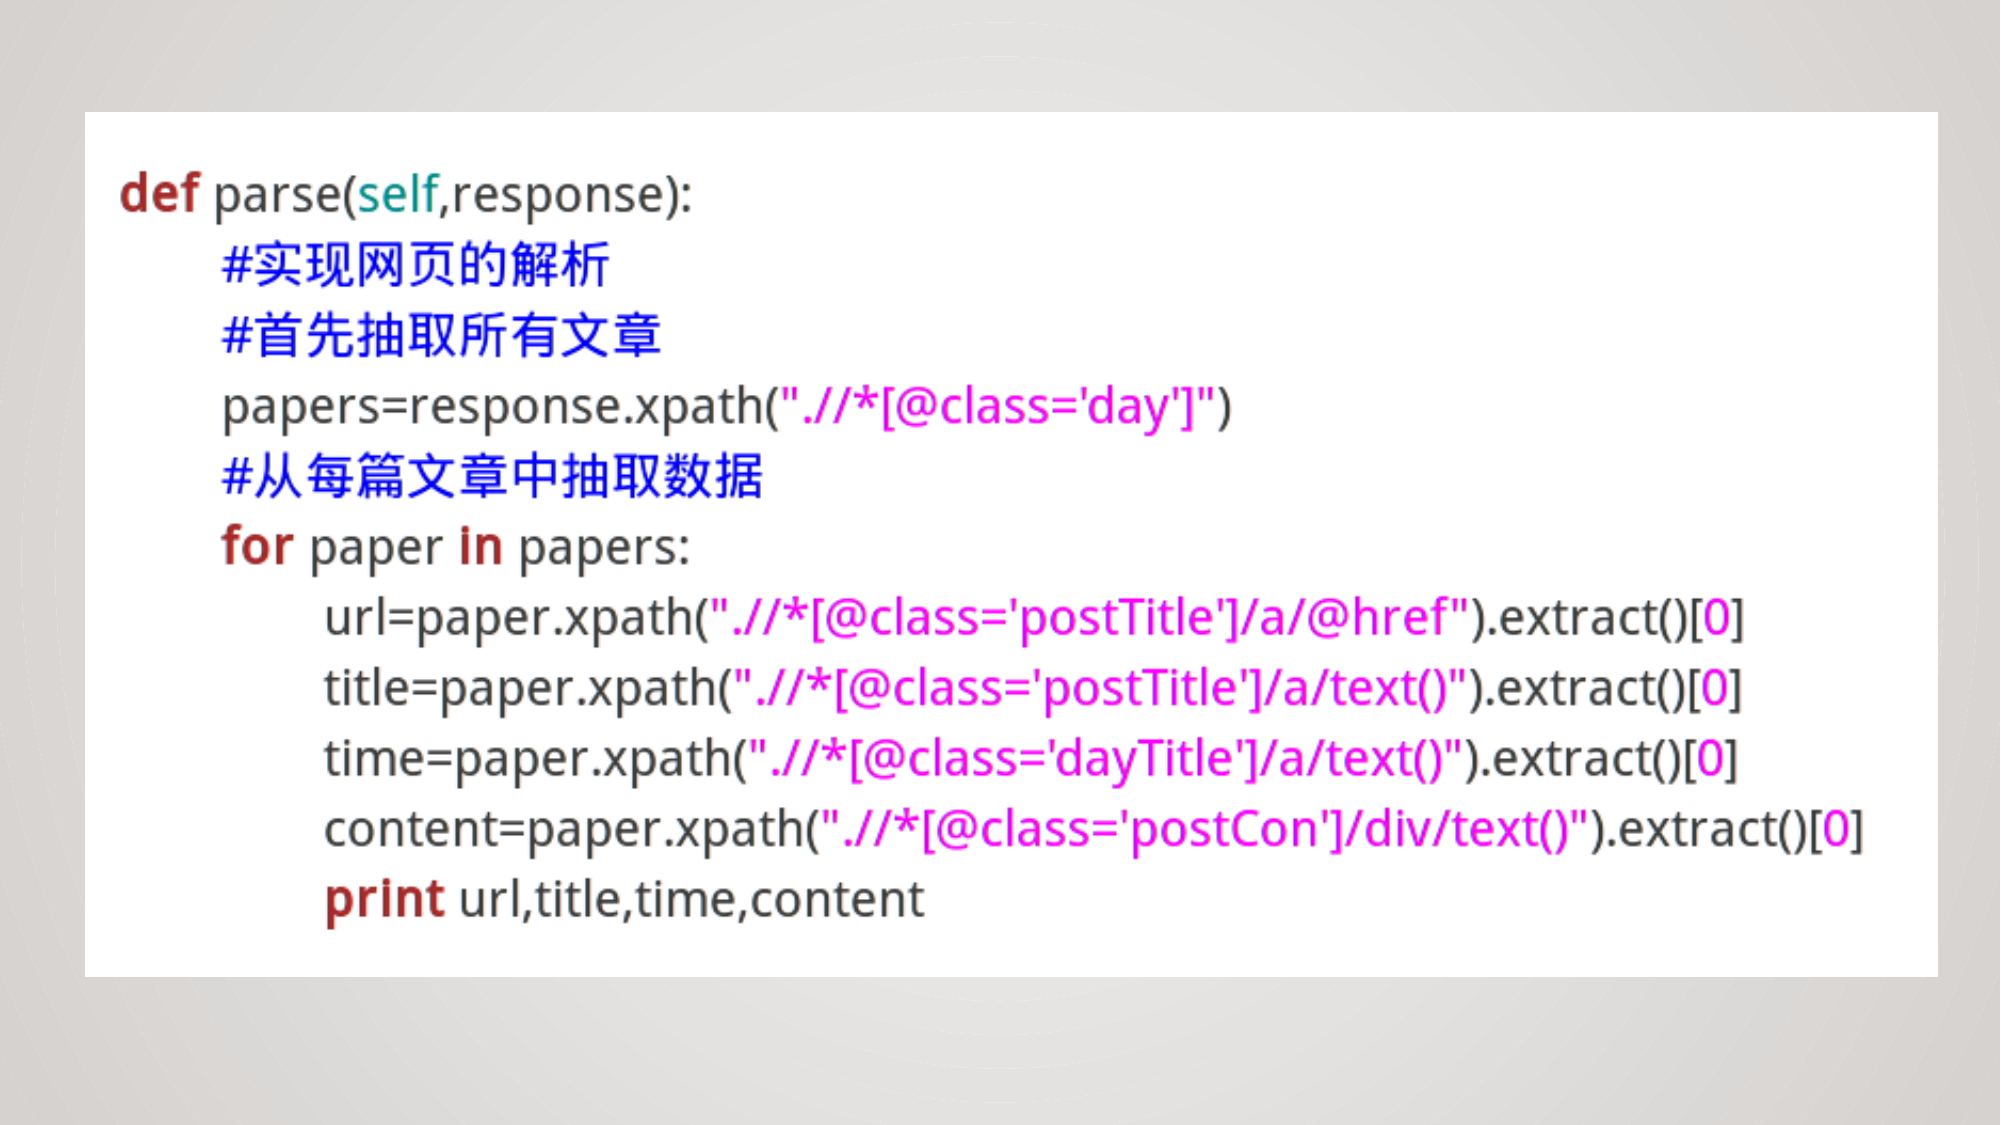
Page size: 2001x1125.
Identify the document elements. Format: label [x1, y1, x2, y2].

picture [85, 112, 1938, 977]
